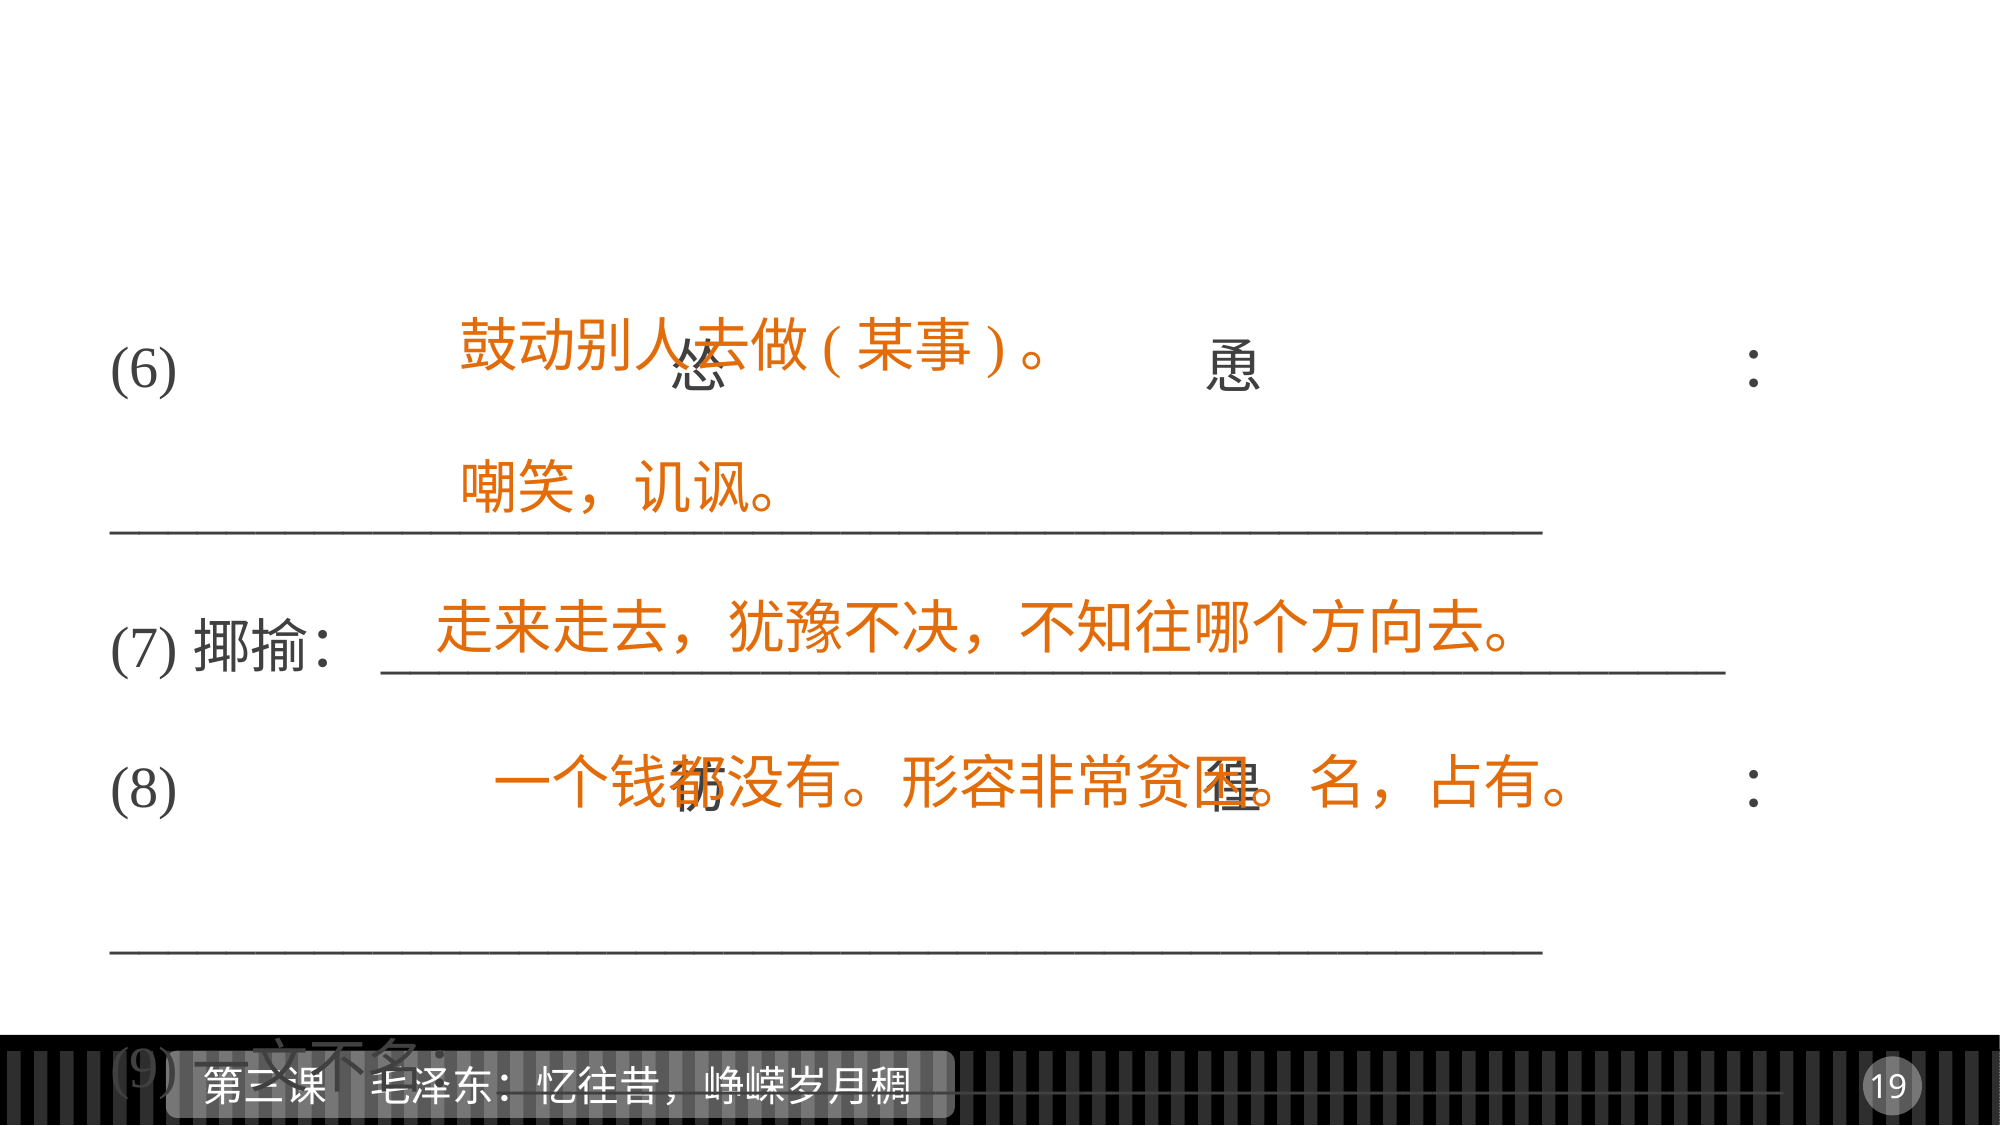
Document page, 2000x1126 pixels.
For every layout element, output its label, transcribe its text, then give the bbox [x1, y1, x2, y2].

text_box 鼓动别人去做(某事)。 [444, 265, 1422, 386]
text_box 一个钱都没有。形容非常贫困。名，占有。 [478, 702, 1662, 823]
text_box 嘲笑，讥讽。 [444, 407, 1422, 528]
text_box (6)怂恿：_________________________________________________ (7)揶揄：______________________________________________ (8)彷徨：_________________________________________________ (9)一文不名：____________________________________________ [95, 252, 1827, 1107]
text_box 走来走去，犹豫不决，不知往哪个方向去。 [421, 548, 1604, 668]
